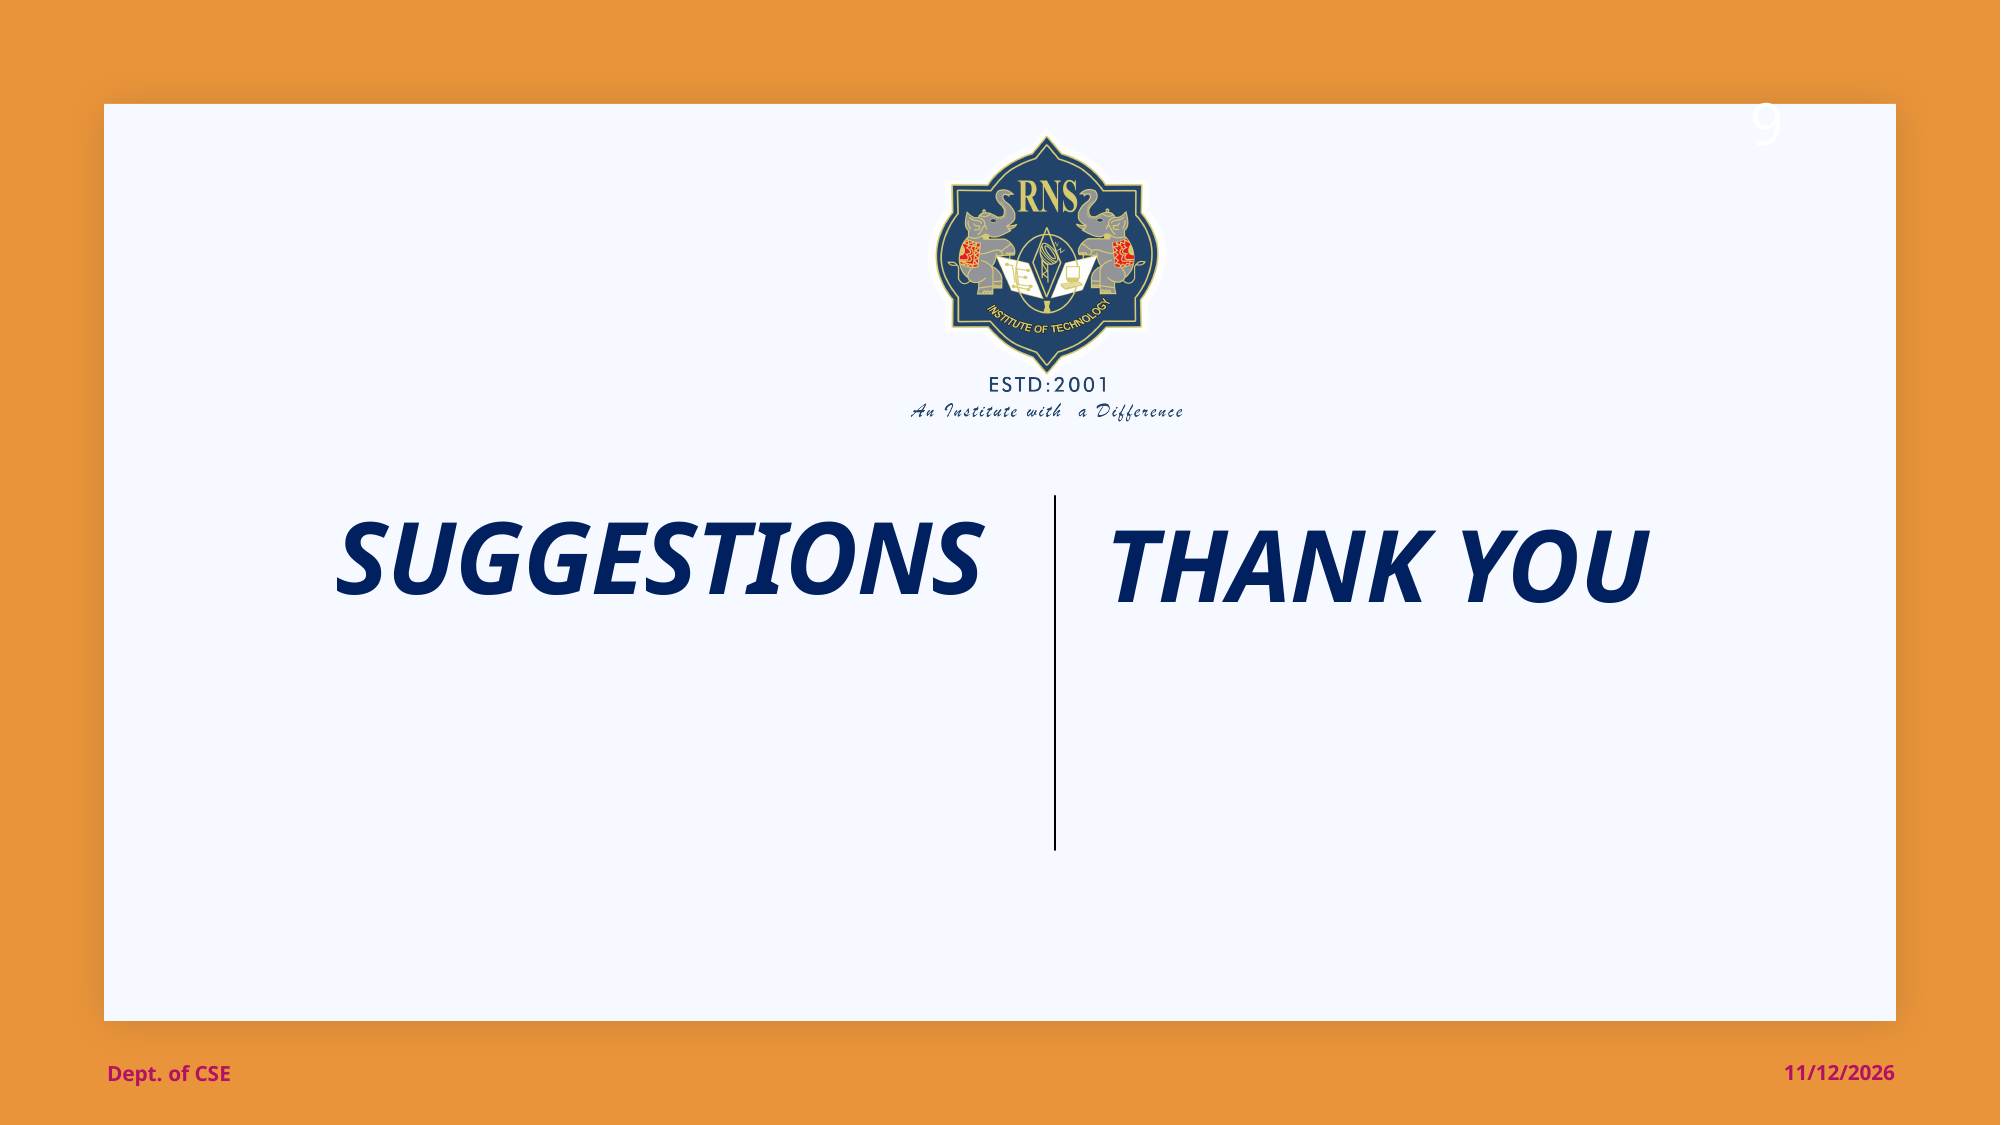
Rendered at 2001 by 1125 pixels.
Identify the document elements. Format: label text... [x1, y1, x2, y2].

text_box SUGGESTIONS [243, 514, 1000, 611]
slide_number 9 [1698, 48, 1836, 175]
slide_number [1747, 1048, 1911, 1099]
footer Dept. of CSE [92, 1048, 726, 1099]
picture [911, 127, 1185, 423]
title Thank you [1000, 514, 1692, 611]
